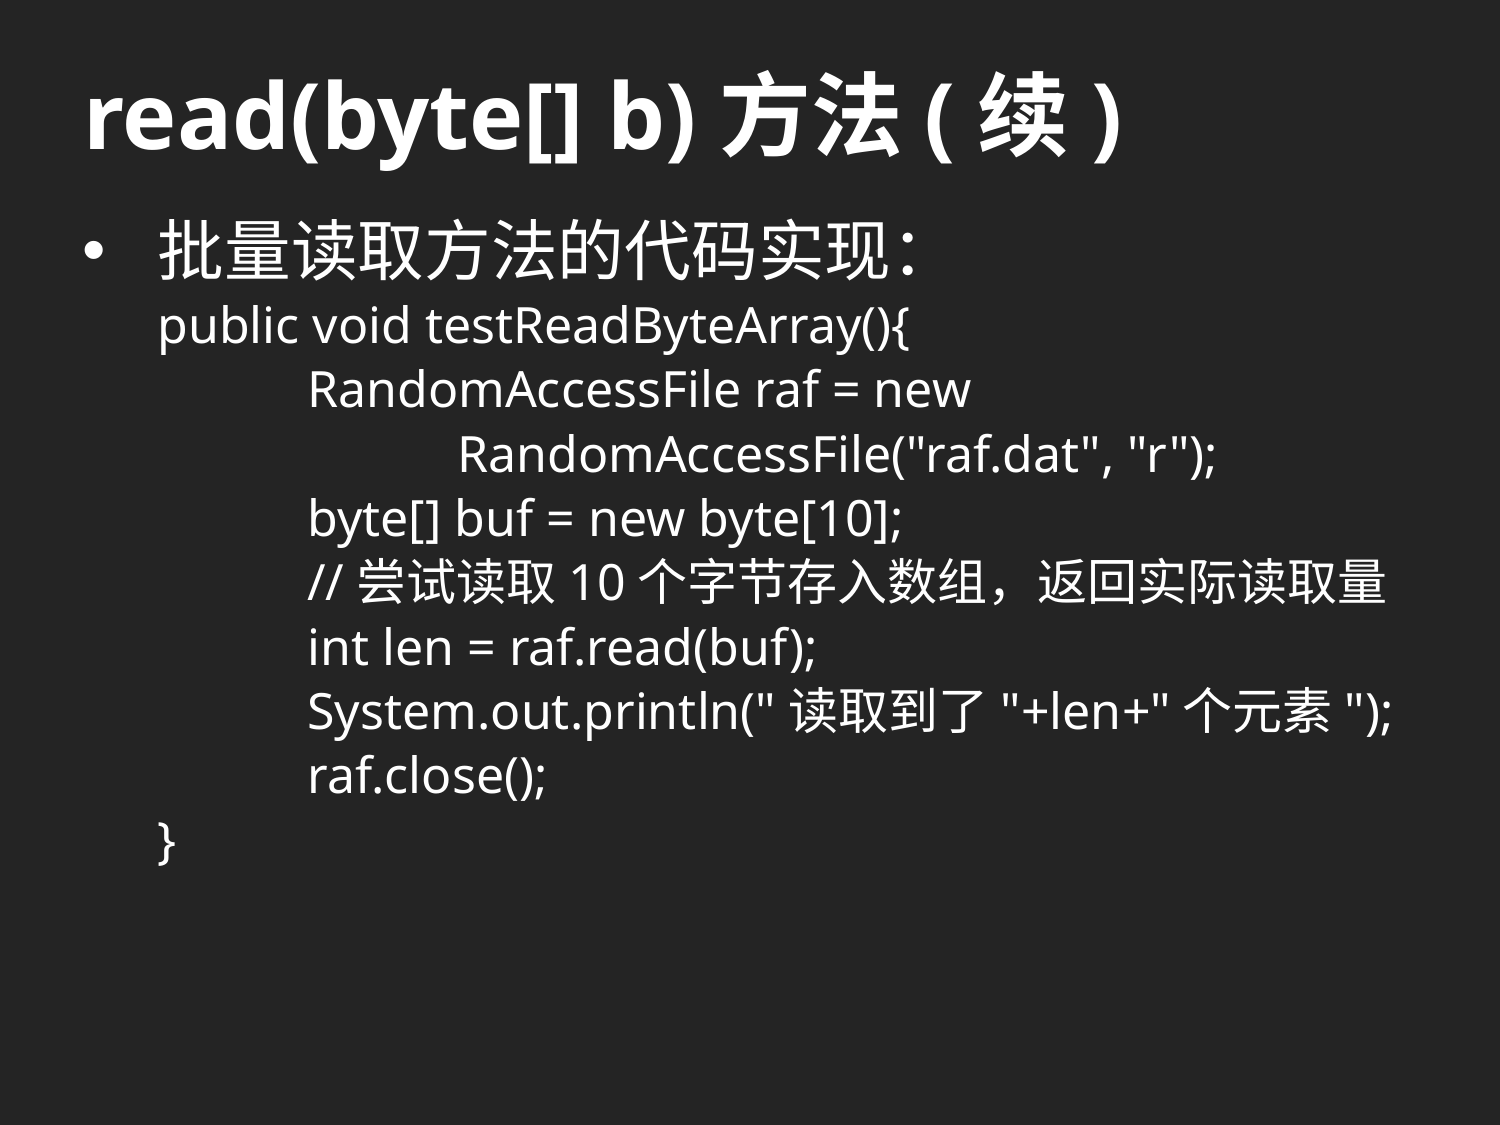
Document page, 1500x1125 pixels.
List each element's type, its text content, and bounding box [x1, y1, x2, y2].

title read(byte[] b)方法(续) [68, 35, 1432, 192]
list 批量读取方法的代码实现： public void testReadByteArray(){ RandomAccessFile raf = new RandomAccessFile("raf.dat", "r"); byte[] buf = new byte[10]; //尝试读取10个字节存入数组，返回实际读取量 int len = raf.read(buf); System.out.println("读取到了"+len+"个元素"); raf.close(); } [66, 210, 1433, 1044]
